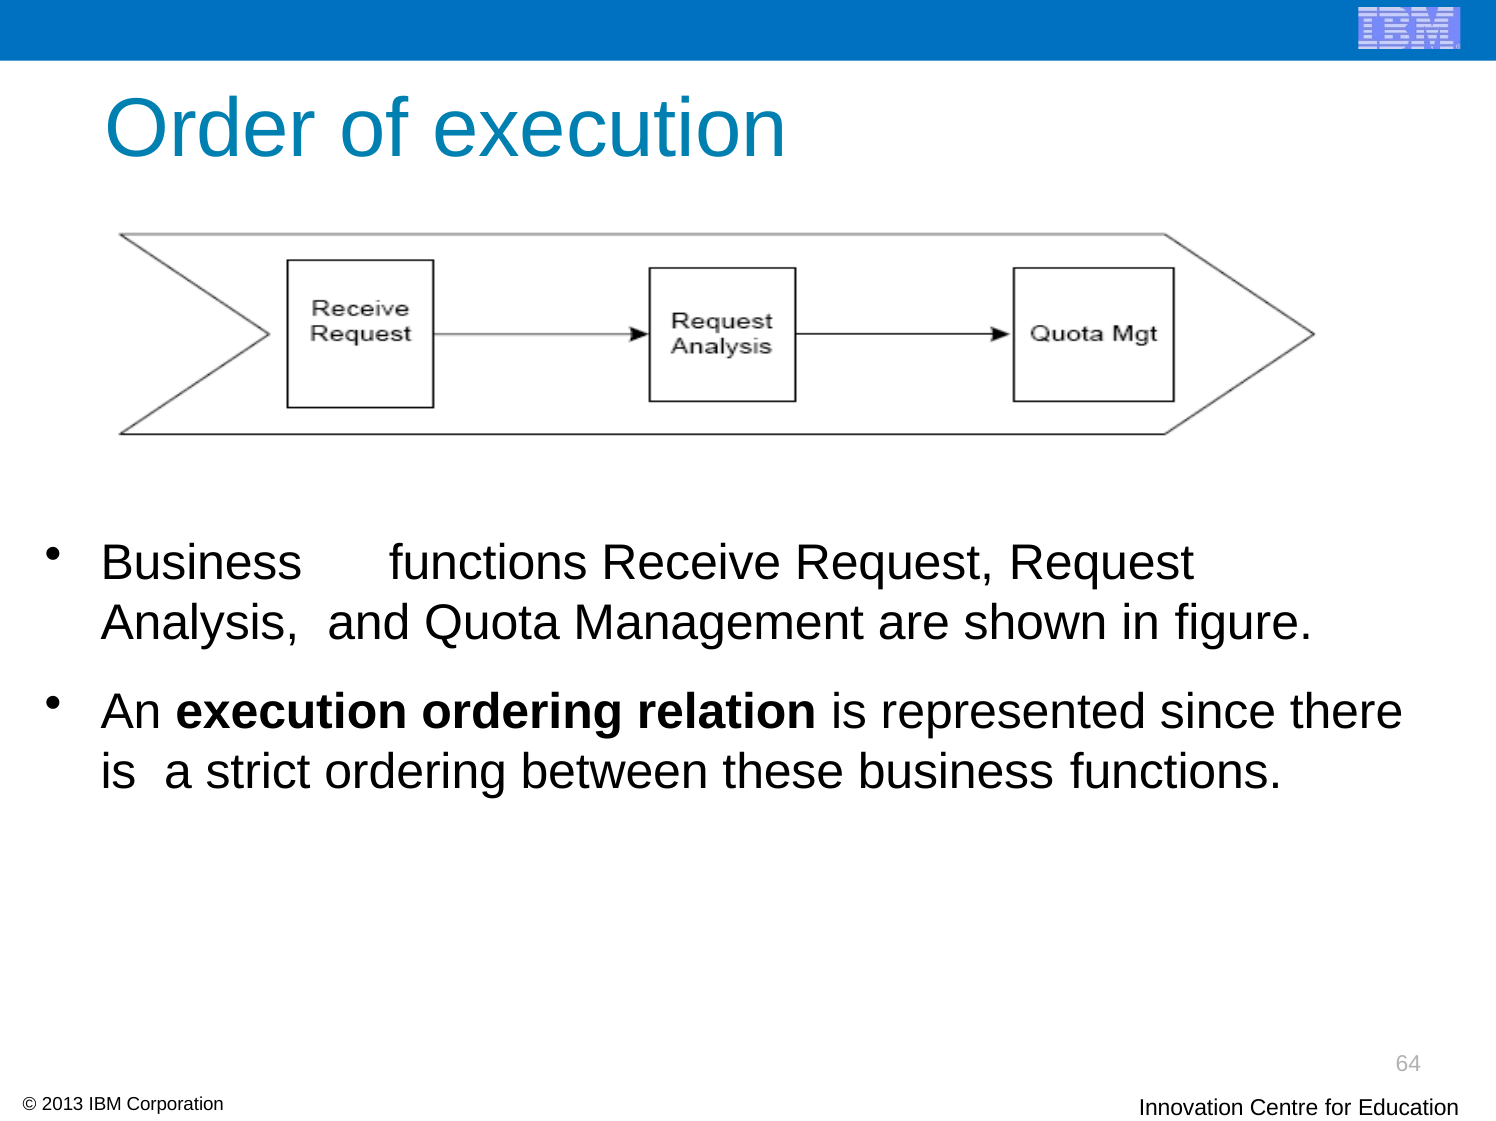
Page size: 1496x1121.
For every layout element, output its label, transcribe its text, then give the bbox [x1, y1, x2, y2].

text_box Business functions Receive Request, Request Analysis, and Quota Management are shown in figure. An execution ordering relation is represented since there is a strict ordering between these business functions. [42, 529, 1418, 799]
title Order of execution [85, 72, 1410, 260]
slide_number 64 [1076, 1042, 1421, 1121]
footer © 2013 IBM Corporation [20, 1093, 228, 1121]
text_box [105, 222, 1327, 451]
picture [1358, 7, 1461, 49]
slide_number Innovation Centre for Education [1136, 1094, 1463, 1121]
